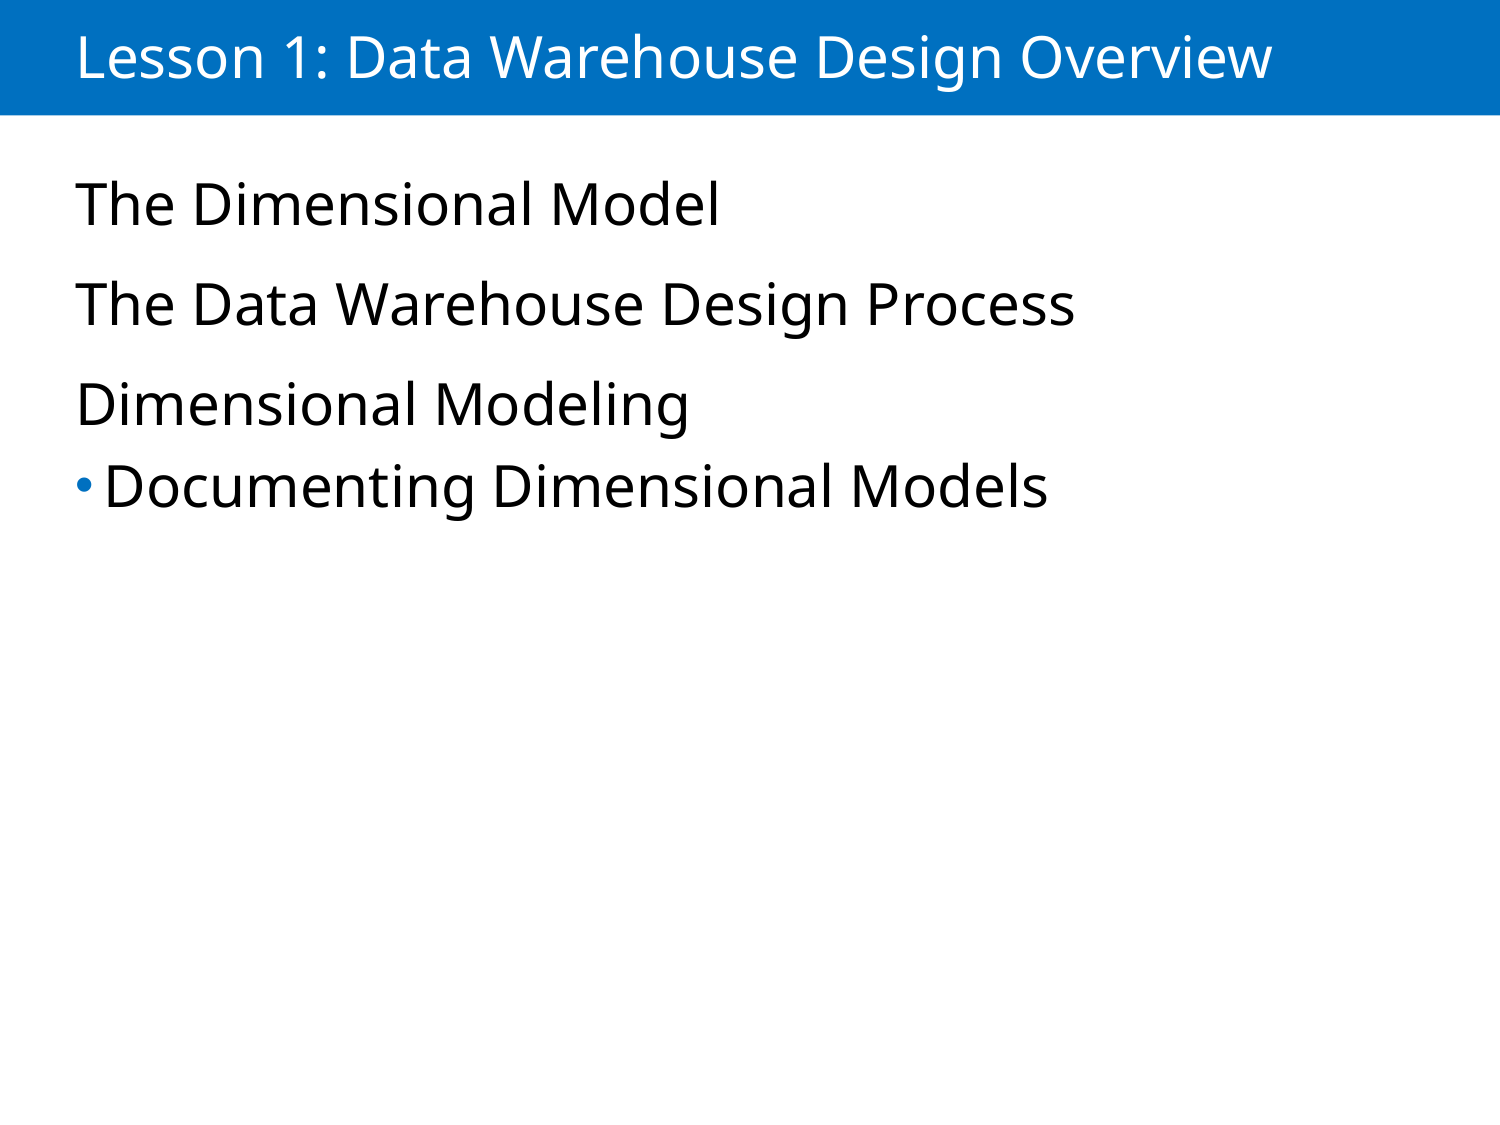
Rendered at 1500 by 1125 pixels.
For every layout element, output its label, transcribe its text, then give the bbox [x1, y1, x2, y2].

list The Dimensional Model The Data Warehouse Design Process Dimensional Modeling Documenting Dimensional Models [74, 167, 1408, 1013]
title Lesson 1: Data Warehouse Design Overview [75, 0, 1351, 122]
